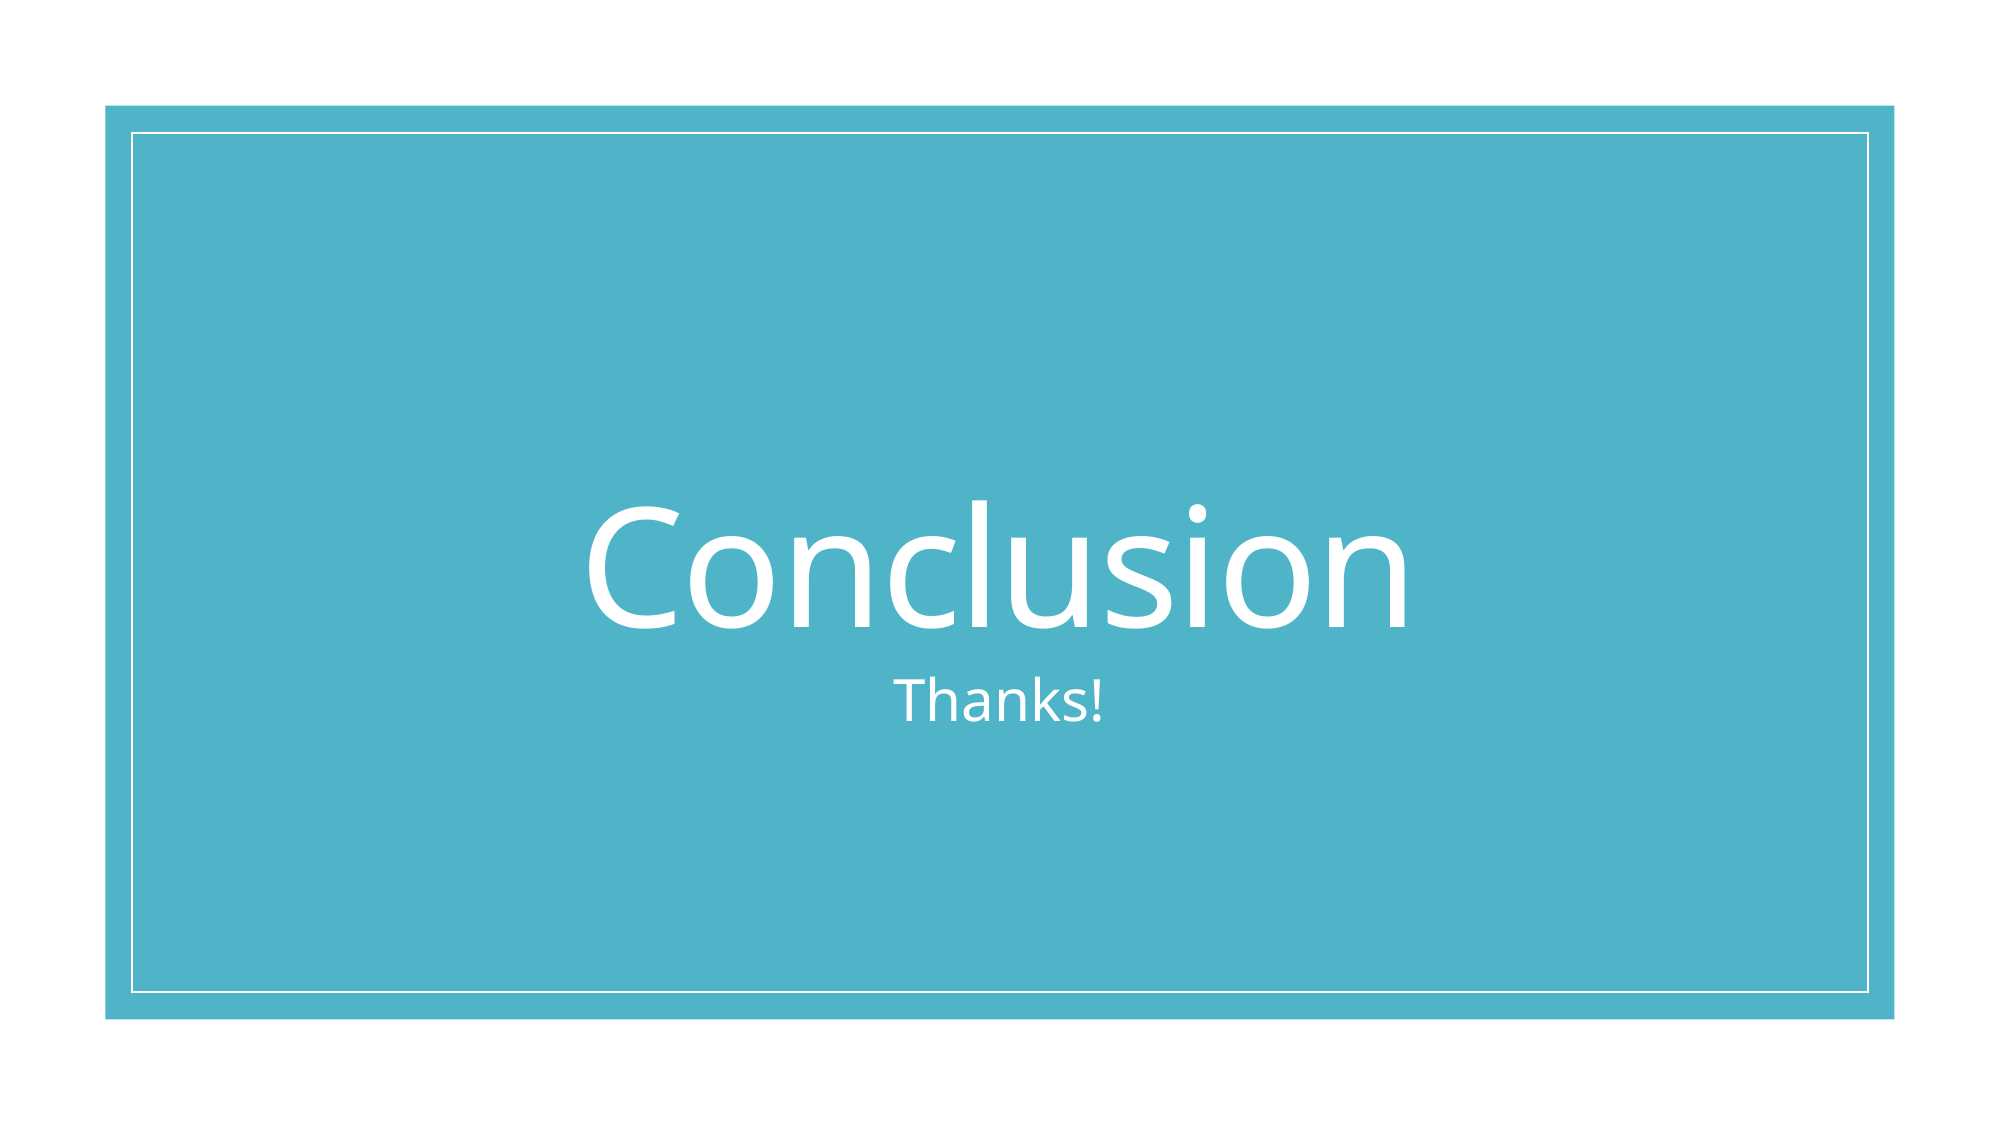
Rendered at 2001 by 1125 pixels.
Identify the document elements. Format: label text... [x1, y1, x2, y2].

text_box [104, 104, 1895, 1020]
title Conclusion [211, 210, 1788, 667]
text_box [131, 132, 1869, 993]
text_box [0, 0, 2000, 1125]
subtitle Thanks! [211, 667, 1788, 909]
